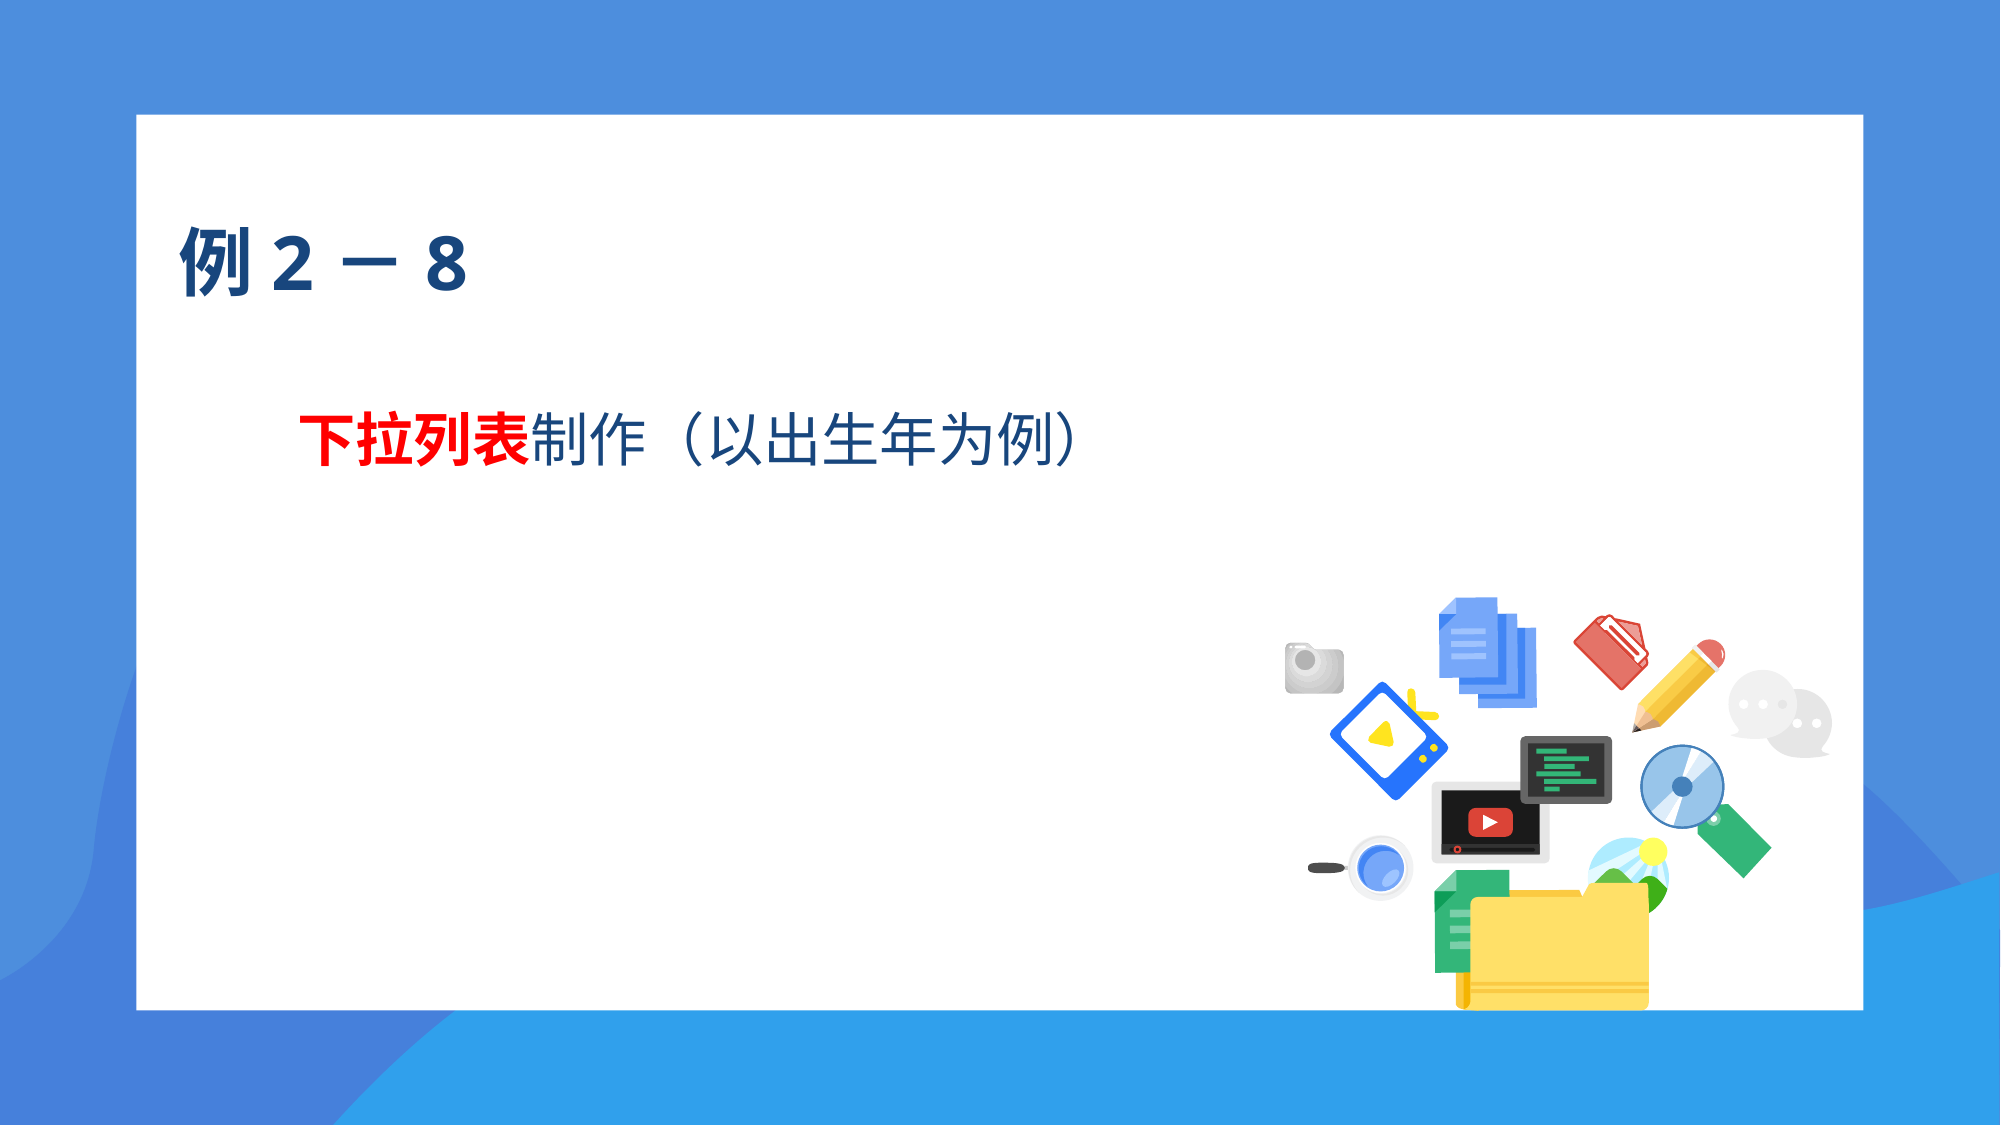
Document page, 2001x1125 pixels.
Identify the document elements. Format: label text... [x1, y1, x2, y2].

list 下拉列表制作（以出生年为例） [282, 382, 1679, 542]
title 例2－8 [163, 176, 1053, 314]
